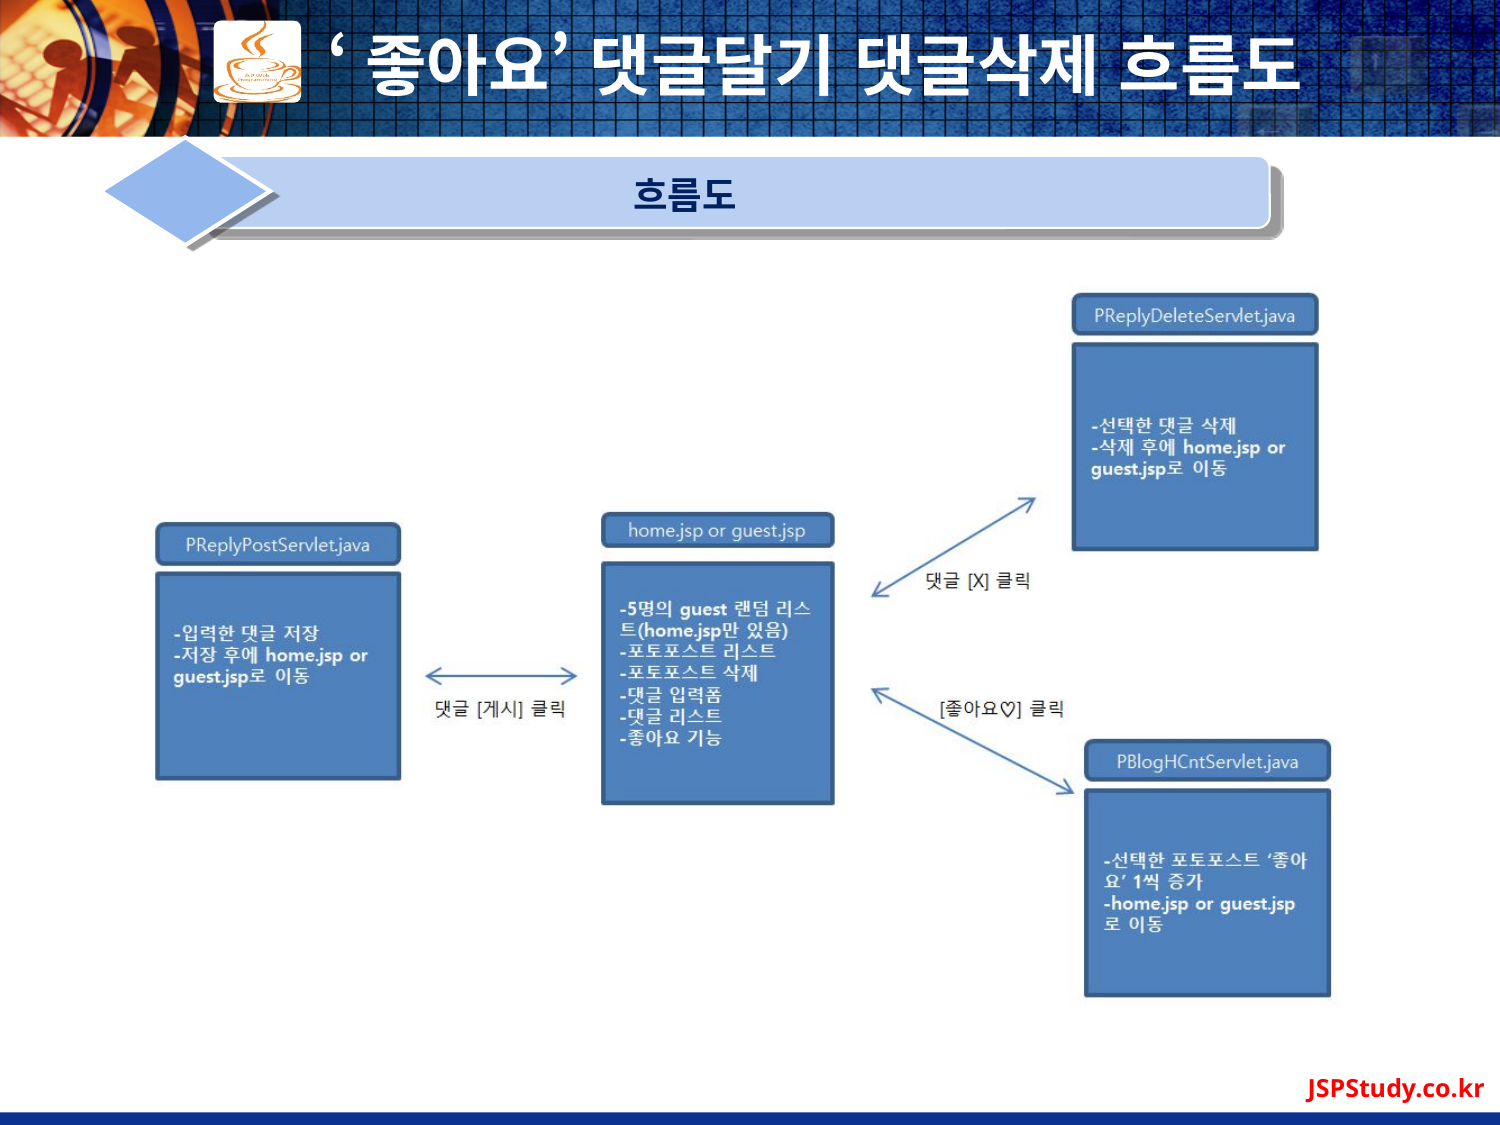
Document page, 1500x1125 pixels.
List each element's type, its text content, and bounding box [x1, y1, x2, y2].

picture [116, 285, 1348, 1012]
title ‘좋아요’ 댓글달기 댓글삭제 흐름도 [312, 17, 1500, 111]
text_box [100, 136, 1270, 246]
footer JSPStudy.co.kr [1024, 1064, 1500, 1118]
picture [0, 0, 1500, 138]
